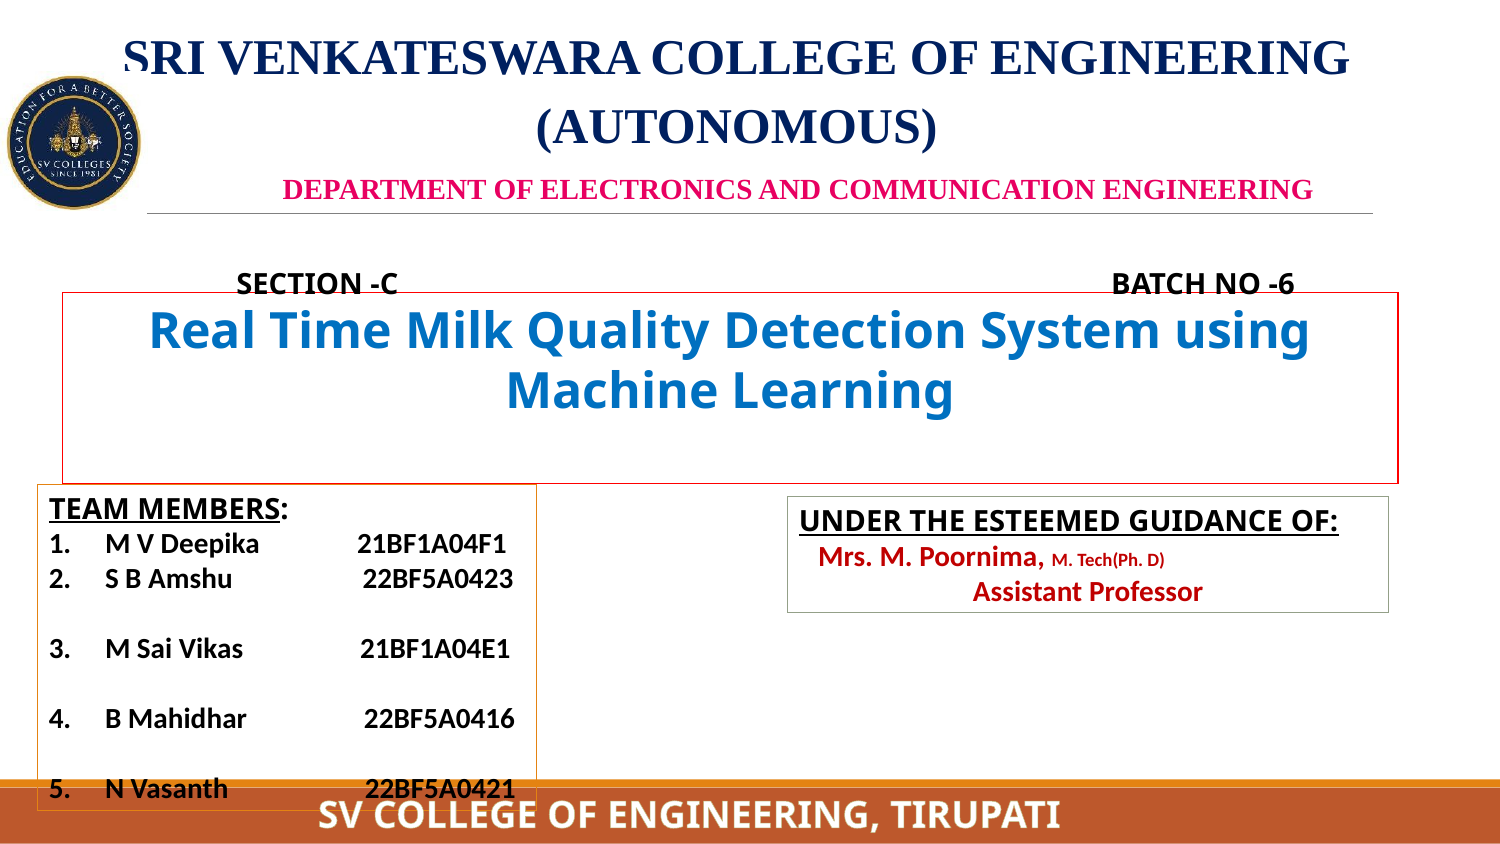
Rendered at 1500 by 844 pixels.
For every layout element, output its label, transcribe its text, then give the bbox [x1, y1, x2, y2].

text_box BATCH NO -6 [1100, 259, 1307, 306]
text_box TEAM MEMBERS: M V Deepika 21BF1A04F1 S B Amshu 22BF5A0423 M Sai Vikas 21BF1A04E1 B Mahidhar 22BF5A0416 N Vasanth 22BF5A0421 [37, 484, 537, 811]
text_box Real Time Milk Quality Detection System using Machine Learning [62, 292, 1398, 484]
text_box SECTION -C [225, 259, 465, 306]
text_box SRI VENKATESWARA COLLEGE OF ENGINEERING (AUTONOMOUS) [21, 9, 1452, 159]
text_box DEPARTMENT OF ELECTRONICS AND COMMUNICATION ENGINEERING [237, 159, 1359, 211]
text_box UNDER THE ESTEEMED GUIDANCE OF: Mrs. M. Poornima, M. Tech(Ph. D) Assistant Professor [787, 496, 1389, 613]
text_box SV COLLEGE OF ENGINEERING, TIRUPATI [303, 783, 1076, 843]
picture [0, 71, 148, 212]
